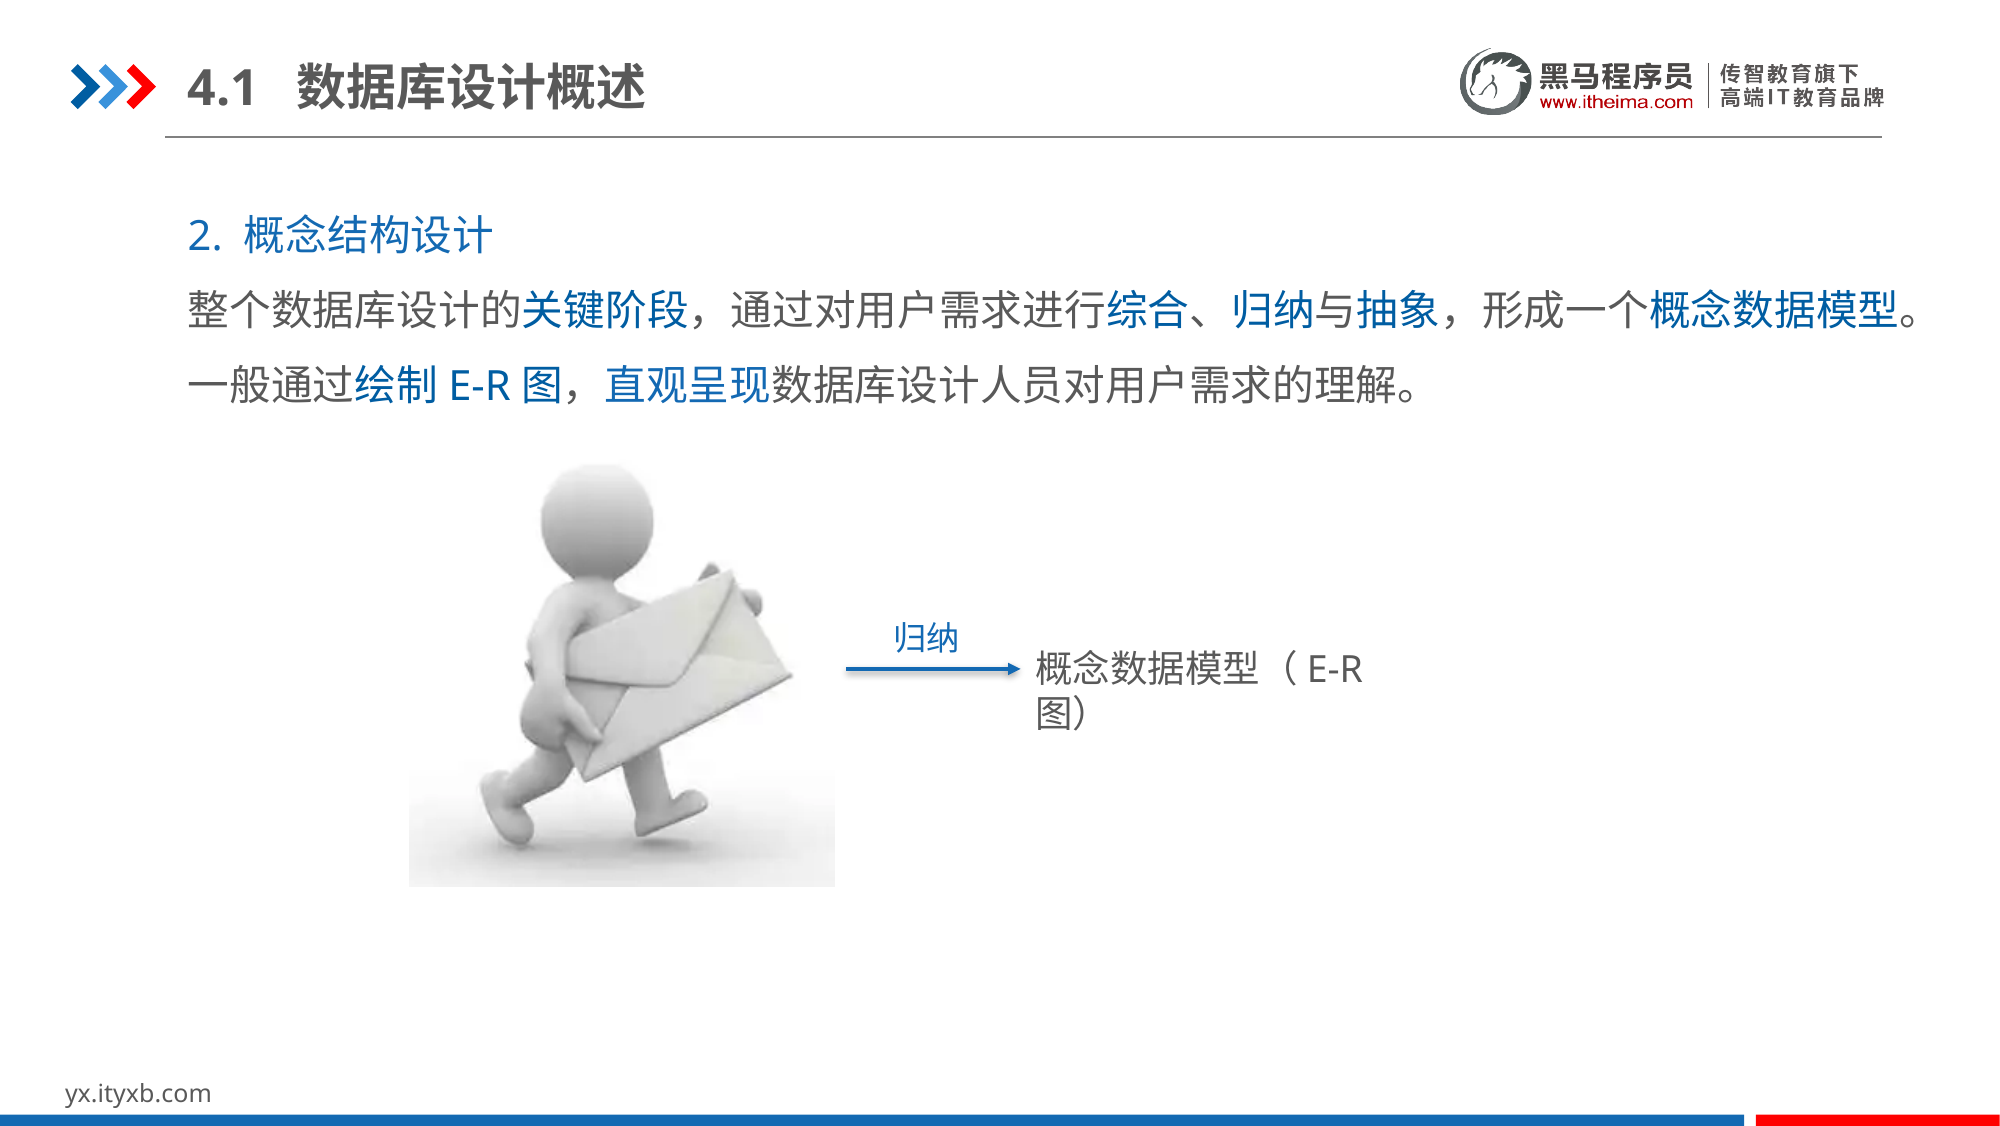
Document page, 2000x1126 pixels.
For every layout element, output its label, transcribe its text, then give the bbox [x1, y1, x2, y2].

picture [408, 444, 835, 887]
text_box 概念数据模型（E-R图） [1020, 637, 1414, 742]
text_box 归纳 [878, 609, 977, 665]
text_box 4.1 数据库设计概述 [187, 43, 827, 127]
picture [1460, 48, 1887, 115]
text_box 2. 概念结构设计 整个数据库设计的关键阶段，通过对用户需求进行综合、归纳与抽象，形成一个概念数据模型。一般通过绘制E-R图，直观呈现数据库设计人员对用户需求的理解。 [173, 176, 1957, 417]
